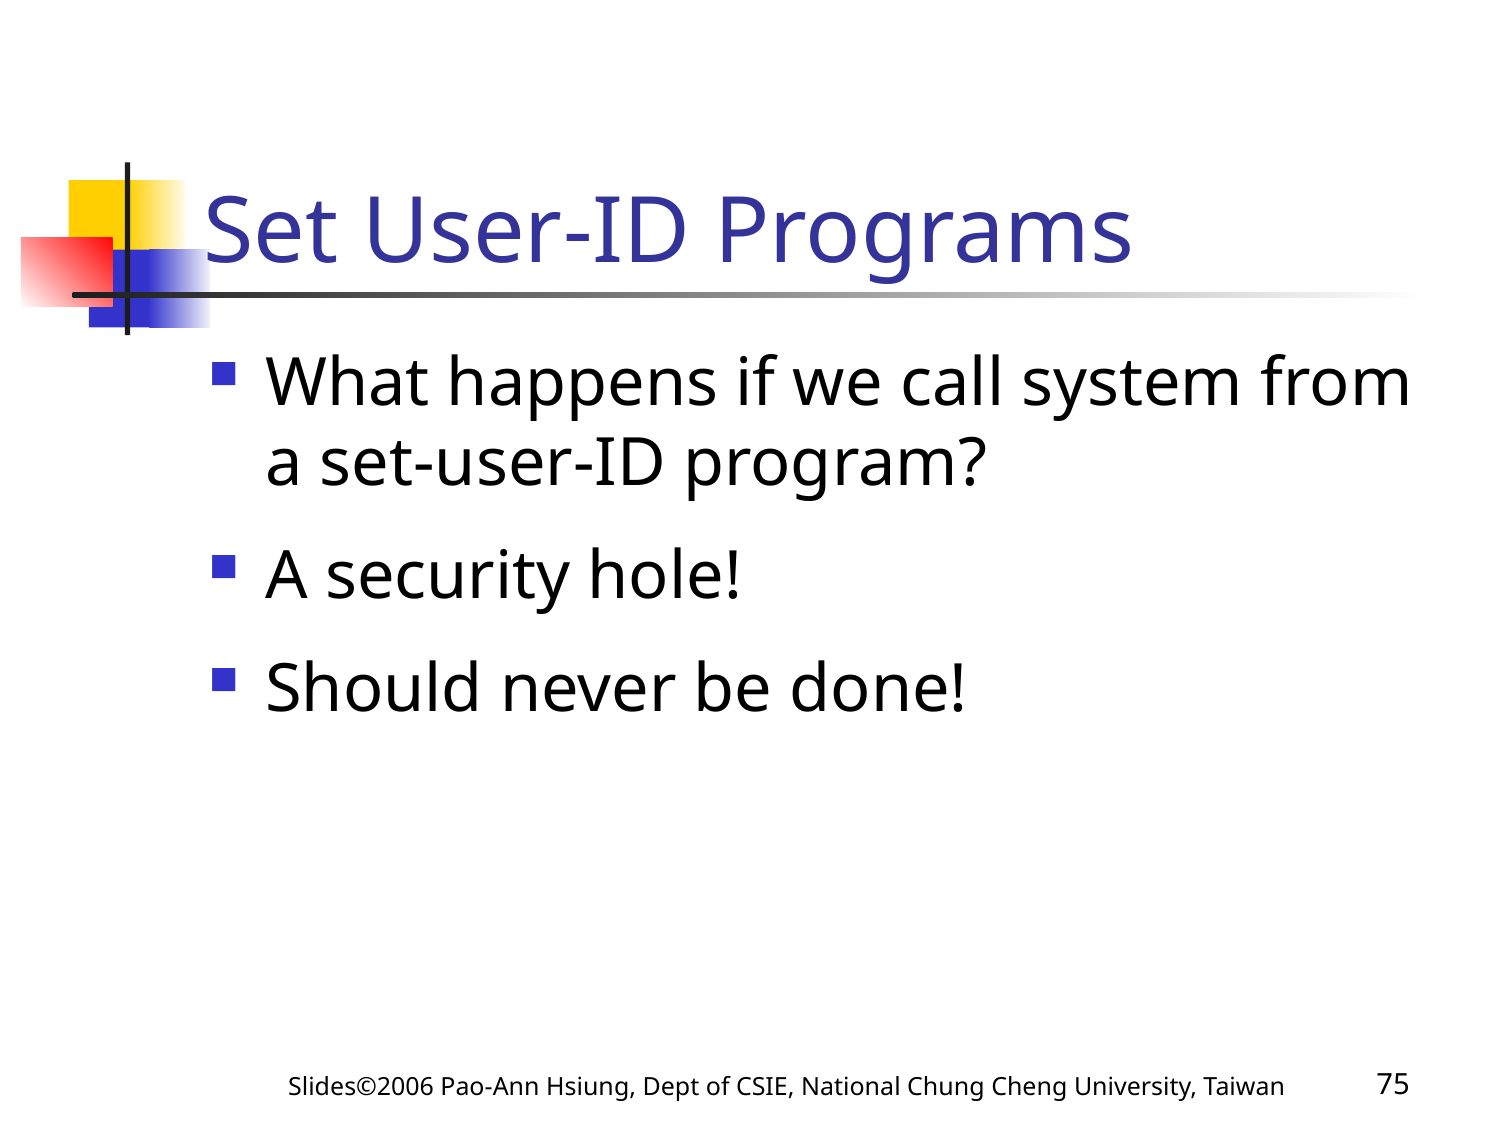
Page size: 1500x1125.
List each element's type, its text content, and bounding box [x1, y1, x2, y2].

footer Slides©2006 Pao-Ann Hsiung, Dept of CSIE, National Chung Cheng University, Taiwan [265, 1037, 1112, 1113]
list What happens if we call system from a set-user-ID program? A security hole! Should never be done! [193, 330, 1470, 1007]
title Set User-ID Programs [188, 101, 1468, 289]
slide_number 75 [1112, 1037, 1426, 1113]
